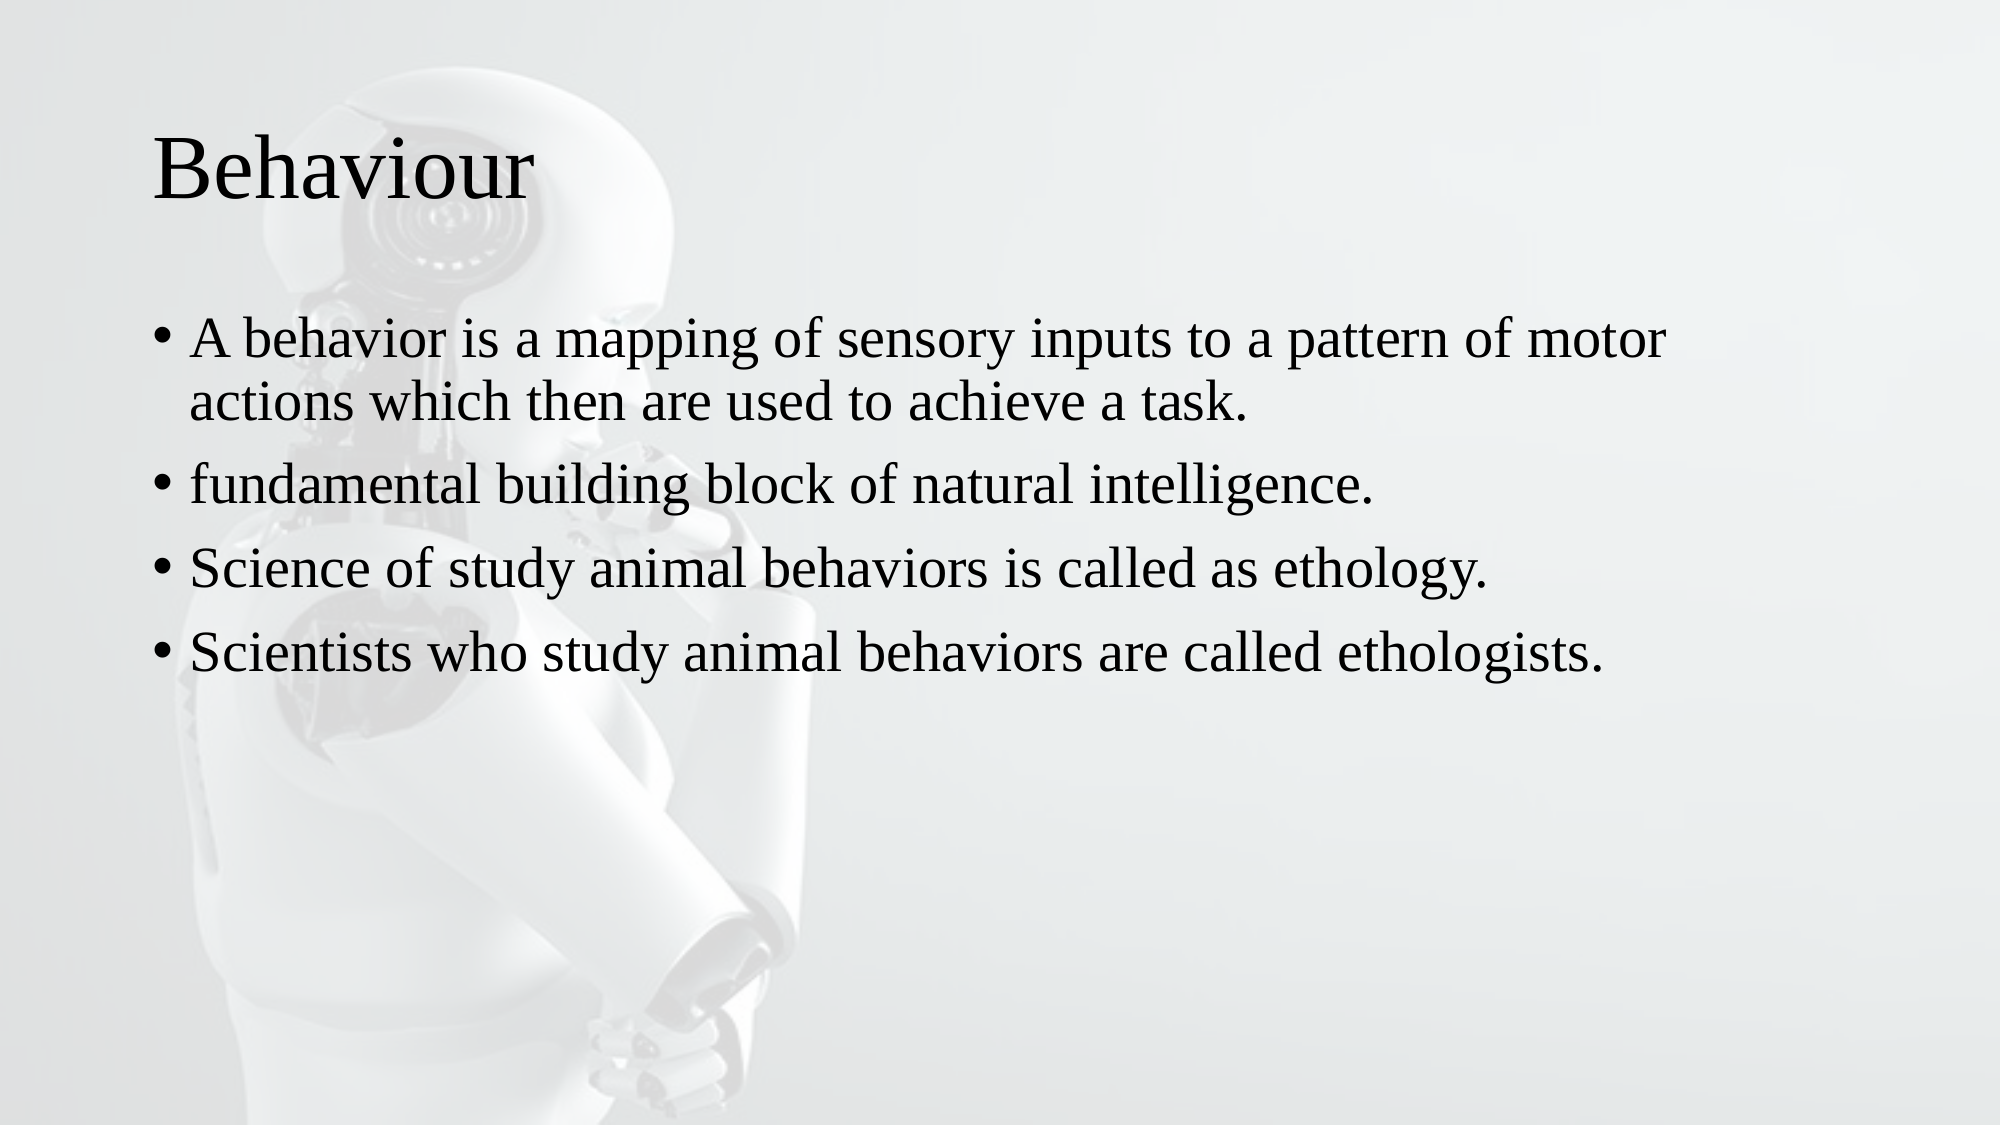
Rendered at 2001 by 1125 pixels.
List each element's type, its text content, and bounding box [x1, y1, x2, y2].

title Behaviour [137, 59, 1863, 278]
list A behavior is a mapping of sensory inputs to a pattern of motor actions which then are used to achieve a task. fundamental building block of natural intelligence. Science of study animal behaviors is called as ethology. Scientists who study animal behaviors are called ethologists. [137, 299, 1863, 1014]
